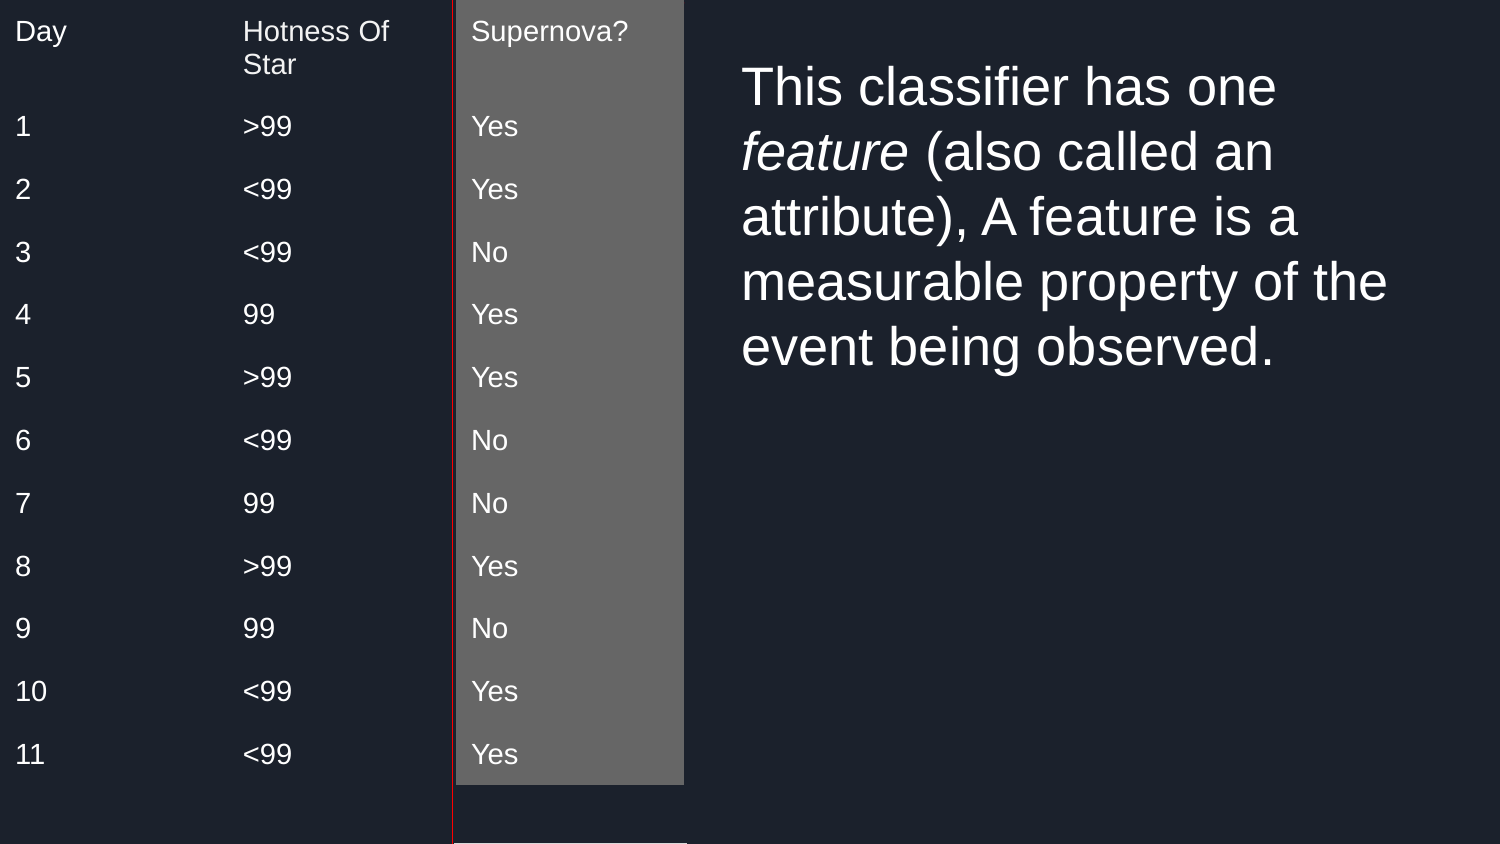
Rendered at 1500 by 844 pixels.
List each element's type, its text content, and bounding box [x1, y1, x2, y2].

table_cell 4 [0, 284, 228, 346]
table_cell Yes [457, 284, 684, 346]
table_cell 6 [0, 409, 228, 472]
table_cell Yes [457, 723, 684, 785]
table_cell <99 [228, 409, 448, 472]
table_cell 99 [228, 597, 448, 660]
table_cell 1 [0, 95, 228, 158]
table_cell >99 [228, 346, 448, 409]
table_cell No [457, 221, 684, 284]
table_cell Yes [457, 158, 684, 221]
table_cell 99 [228, 472, 448, 535]
table_cell No [457, 597, 684, 660]
table_cell Yes [457, 346, 684, 409]
table_cell No [457, 472, 684, 535]
text_box This classifier has one feature (also called an attribute), A feature is a measurable property of the event being observed. [726, 36, 1428, 786]
table_cell 99 [228, 284, 448, 346]
table_cell 7 [0, 472, 228, 535]
table_cell <99 [228, 660, 448, 723]
table_cell 2 [0, 158, 228, 221]
table_cell No [457, 409, 684, 472]
table_cell 3 [0, 221, 228, 284]
table_cell >99 [228, 95, 448, 158]
text_box [456, 3, 684, 10]
table_cell >99 [228, 535, 448, 597]
table_cell <99 [228, 723, 448, 785]
table_cell 10 [0, 660, 228, 723]
table_cell Yes [457, 660, 684, 723]
table_cell <99 [228, 158, 448, 221]
table_cell 9 [0, 597, 228, 660]
table_cell Yes [457, 535, 684, 597]
table_cell 5 [0, 346, 228, 409]
table_header Supernova? [457, 11, 684, 95]
table_cell 8 [0, 535, 228, 597]
table_header Hotness Of Star [228, 0, 452, 95]
table_cell <99 [228, 221, 448, 284]
table_cell 11 [0, 723, 228, 785]
table_cell Yes [457, 95, 684, 158]
table_header Day [0, 0, 228, 95]
